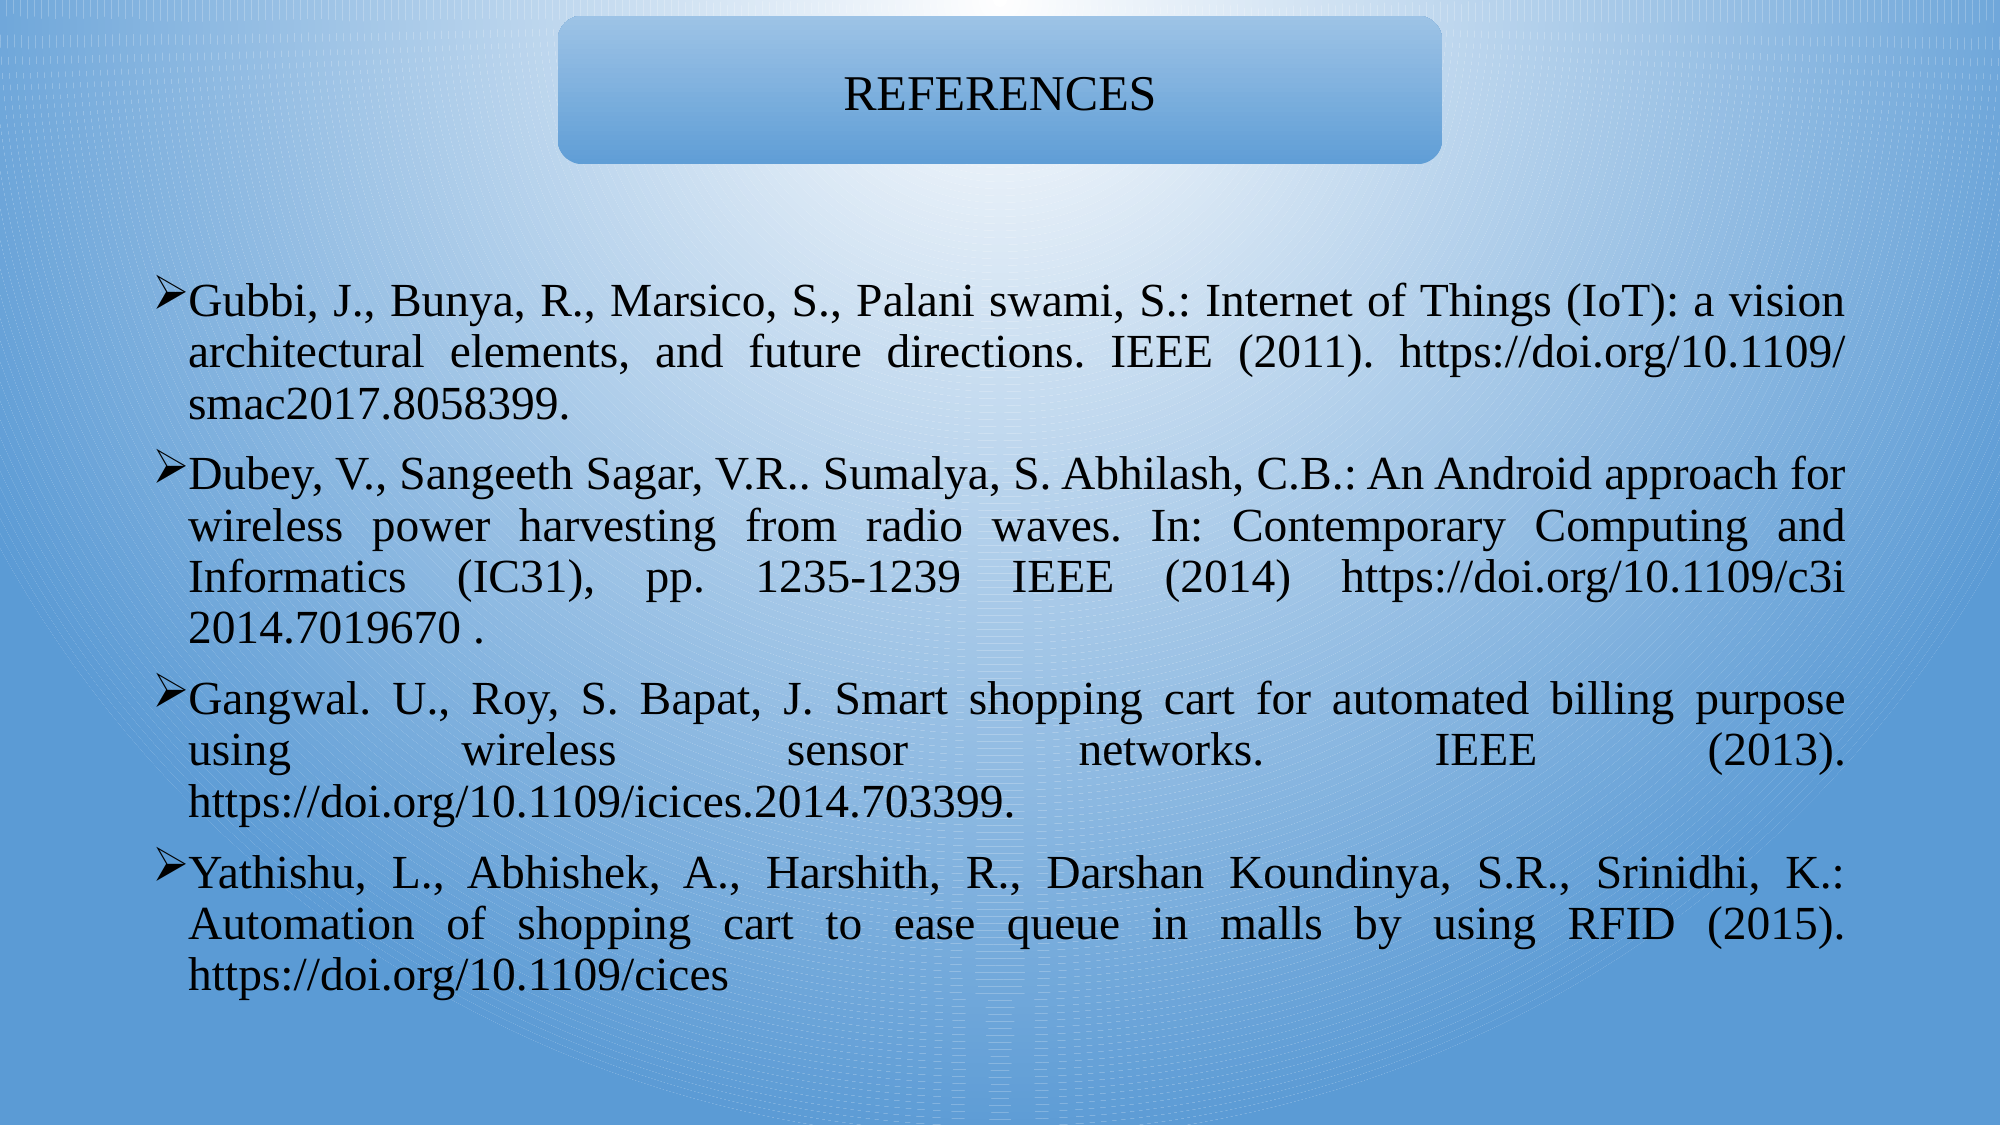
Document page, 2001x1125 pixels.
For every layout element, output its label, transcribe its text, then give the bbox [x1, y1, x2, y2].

list Gubbi, J., Bunya, R., Marsico, S., Palani swami, S.: Internet of Things (IoT): a vision architectural elements, and future directions. IEEE (2011). https://doi.org/10.1109/ smac2017.8058399. Dubey, V., Sangeeth Sagar, V.R.. Sumalya, S. Abhilash, C.B.: An Android approach for wireless power harvesting from radio waves. In: Contemporary Computing and Informatics (IC31), pp. 1235-1239 IEEE (2014) https://doi.org/10.1109/c3i 2014.7019670 . Gangwal. U., Roy, S. Bapat, J. Smart shopping cart for automated billing purpose using wireless sensor networks. IEEE (2013). https://doi.org/10.1109/icices.2014.703399. Yathishu, L., Abhishek, A., Harshith, R., Darshan Koundinya, S.R., Srinidhi, K.: Automation of shopping cart to ease queue in malls by using RFID (2015). https://doi.org/10.1109/cices [137, 268, 1863, 1014]
text_box REFERENCES [557, 15, 1443, 165]
